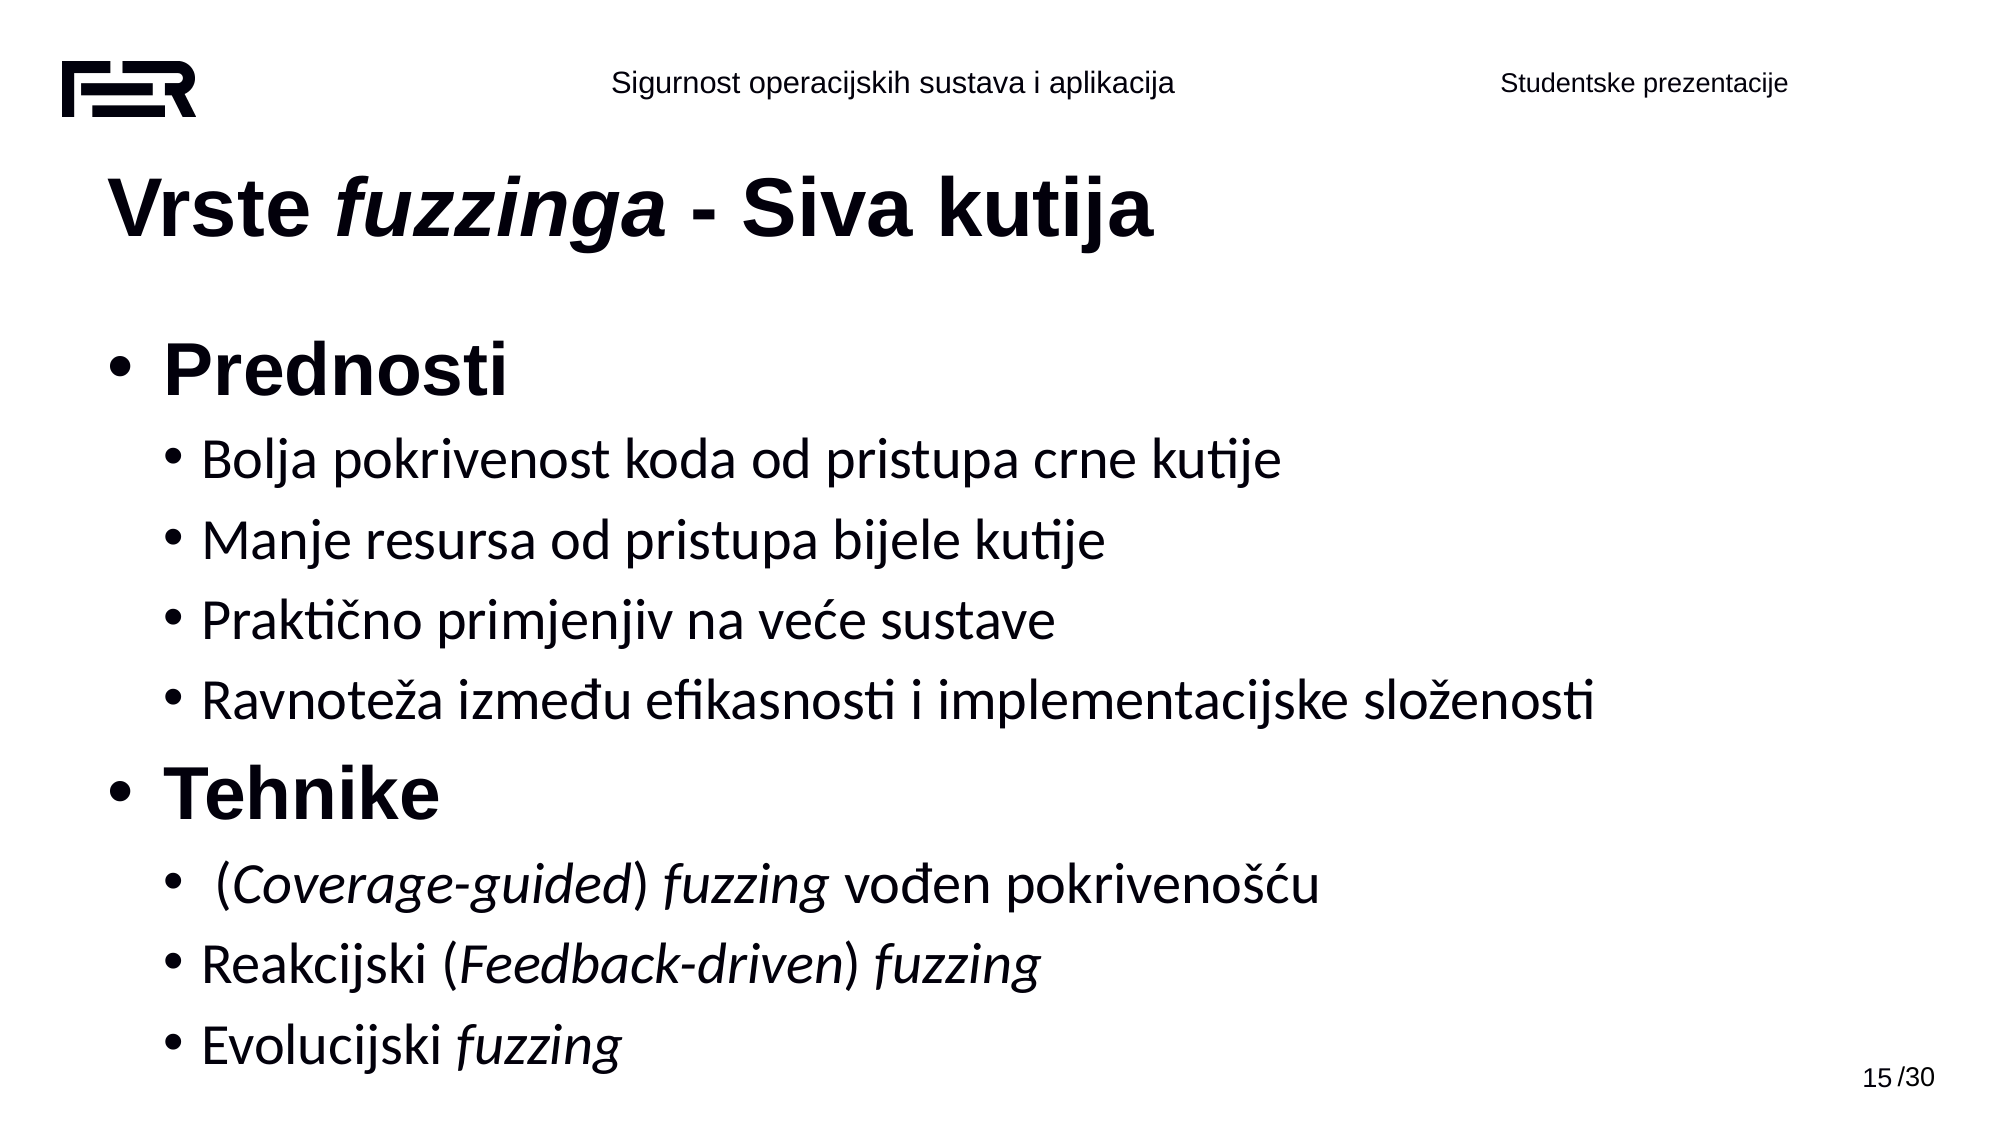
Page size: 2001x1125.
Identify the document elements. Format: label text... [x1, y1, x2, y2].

slide_number ‹#› [1839, 1054, 1908, 1109]
list Prednosti Bolja pokrivenost koda od pristupa crne kutije Manje resursa od pristupa bijele kutije Praktično primjenjiv na veće sustave Ravnoteža između efikasnosti i implementacijske složenosti Tehnike (Coverage-guided) fuzzing vođen pokrivenošću Reakcijski (Feedback-driven) fuzzing Evolucijski fuzzing [92, 299, 1799, 1092]
list Vrste fuzzinga - Siva kutija [92, 142, 1799, 261]
text_box /30 [1882, 1044, 1969, 1098]
picture [62, 61, 196, 117]
